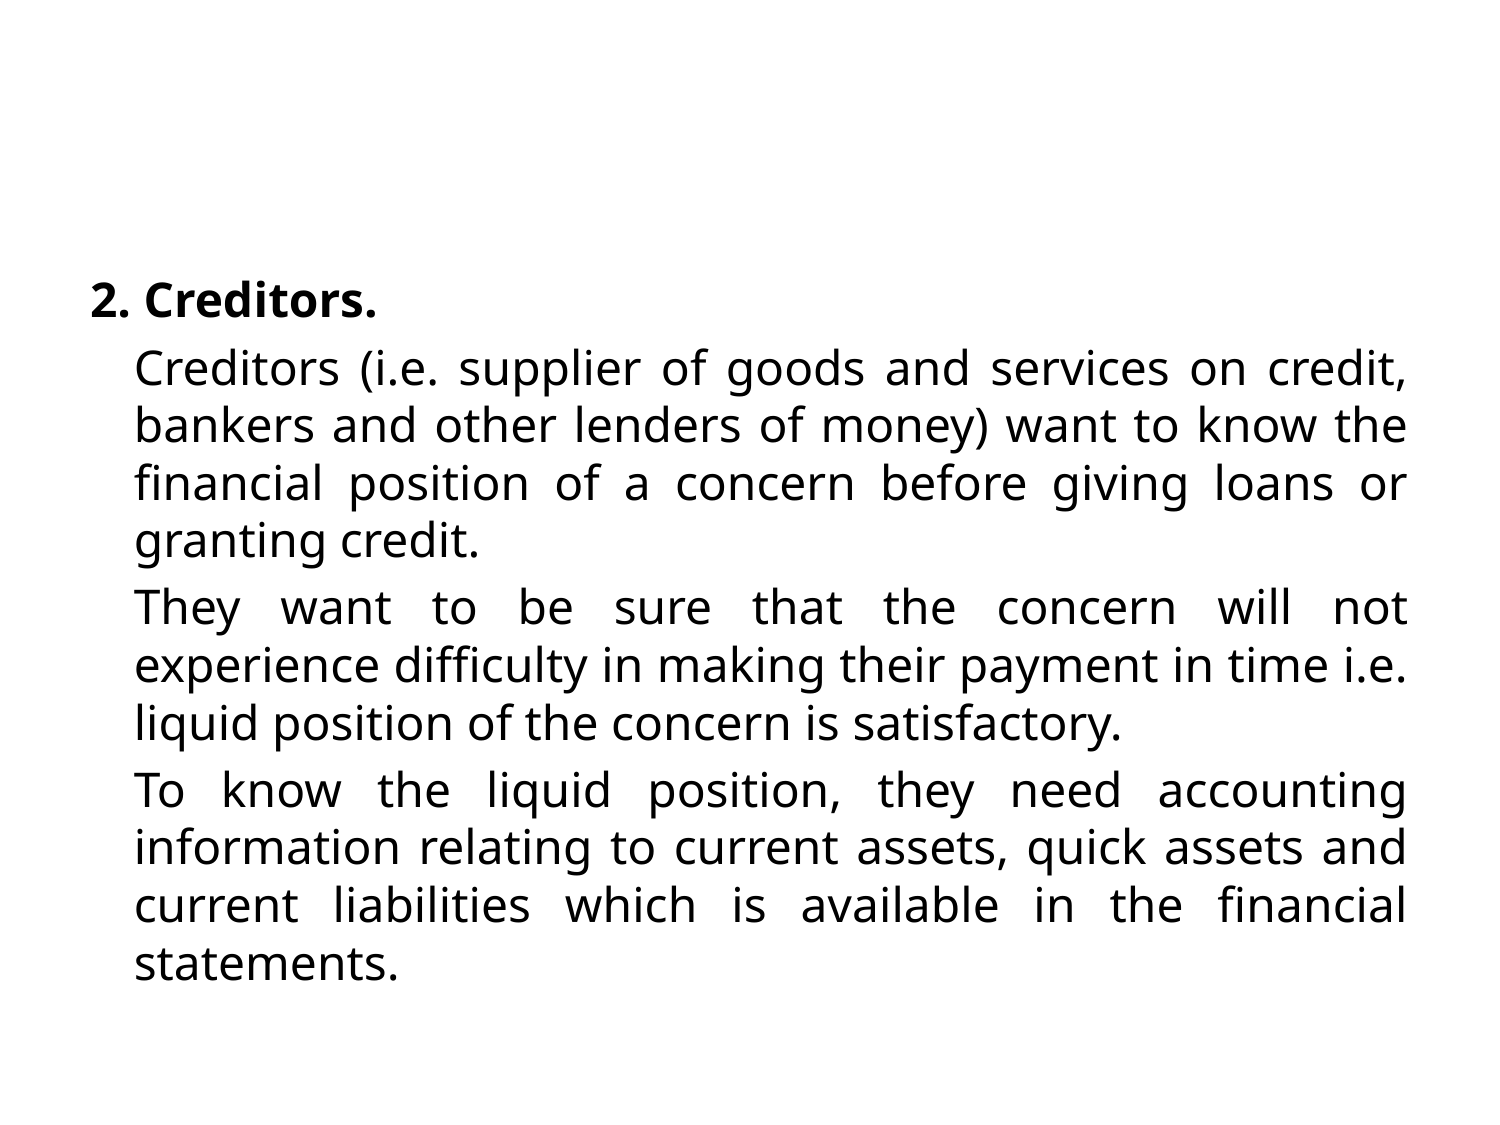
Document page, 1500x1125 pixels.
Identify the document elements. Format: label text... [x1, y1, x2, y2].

list 2. Creditors. Creditors (i.e. supplier of goods and services on credit, bankers and other lenders of money) want to know the financial position of a concern before giving loans or granting credit. They want to be sure that the concern will not experience difficulty in making their payment in time i.e. liquid position of the concern is satisfactory. To know the liquid position, they need accounting information relating to current assets, quick assets and current liabilities which is available in the financial statements. [75, 262, 1425, 1005]
